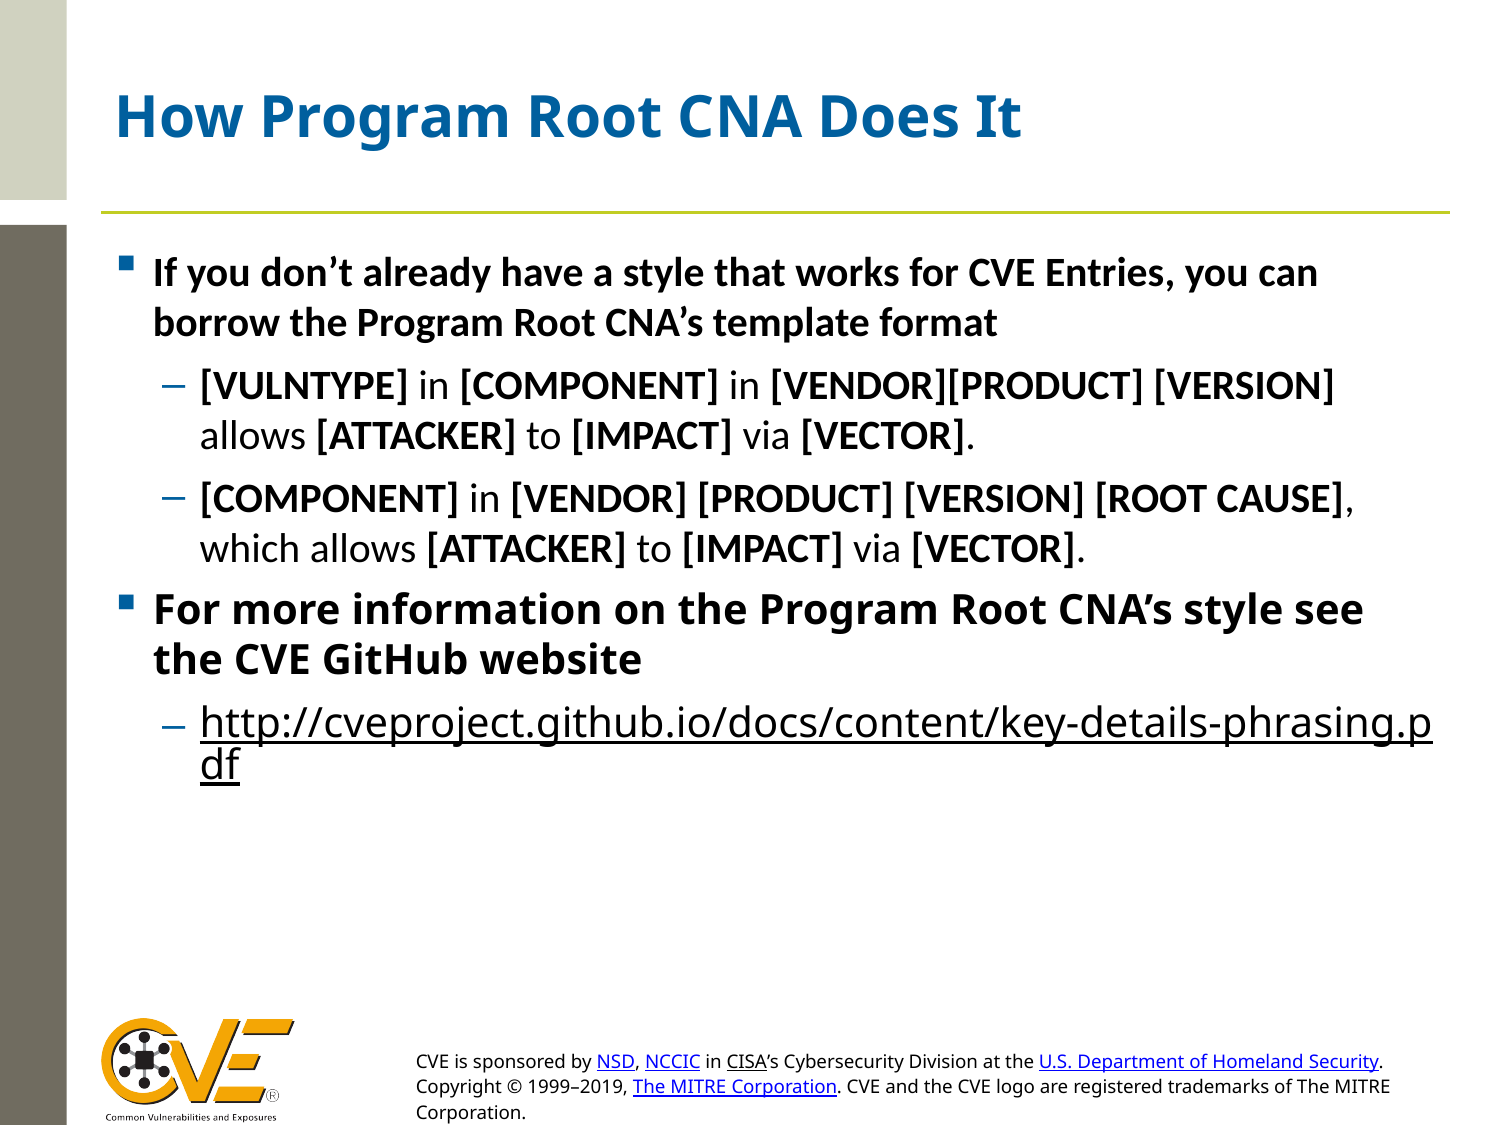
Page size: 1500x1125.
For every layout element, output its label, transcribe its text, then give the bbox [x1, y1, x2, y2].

list If you don’t already have a style that works for CVE Entries, you can borrow the Program Root CNA’s template format [VULNTYPE] in [COMPONENT] in [VENDOR][PRODUCT] [VERSION] allows [ATTACKER] to [IMPACT] via [VECTOR]. [COMPONENT] in [VENDOR] [PRODUCT] [VERSION] [ROOT CAUSE], which allows [ATTACKER] to [IMPACT] via [VECTOR]. For more information on the Program Root CNA’s style see the CVE GitHub website http://cveproject.github.io/docs/content/key-details-phrasing.pdf [99, 237, 1450, 991]
picture [101, 1018, 295, 1123]
title How Program Root CNA Does It [99, 45, 1248, 188]
